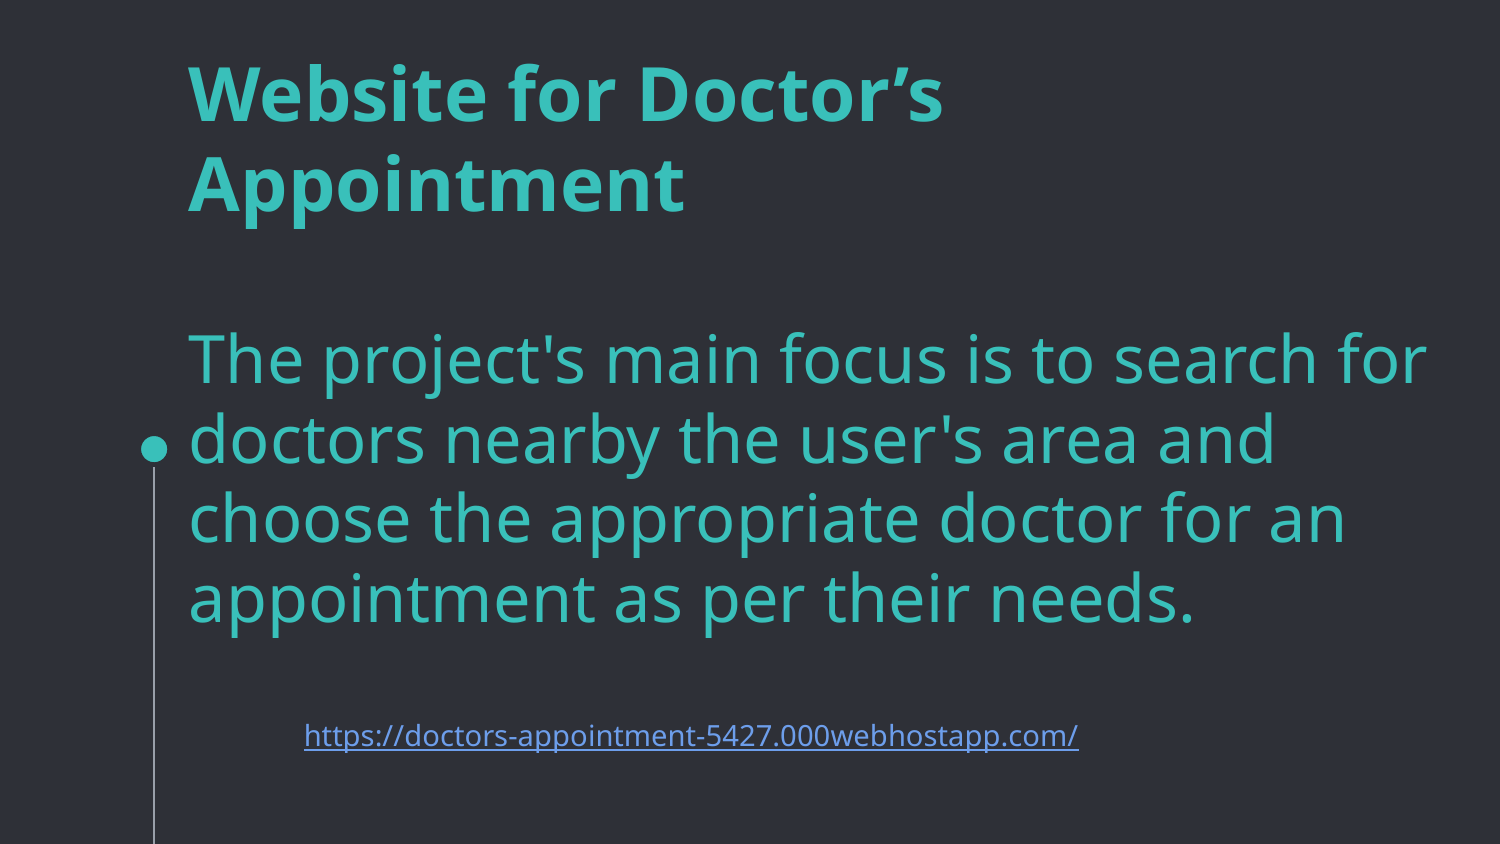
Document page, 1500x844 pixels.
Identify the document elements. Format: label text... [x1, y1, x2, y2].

title Website for Doctor’s Appointment The project's main focus is to search for doctors nearby the user's area and choose the appropriate doctor for an appointment as per their needs. [173, 31, 1463, 812]
text_box https://doctors-appointment-5427.000webhostapp.com/ [289, 710, 1313, 765]
